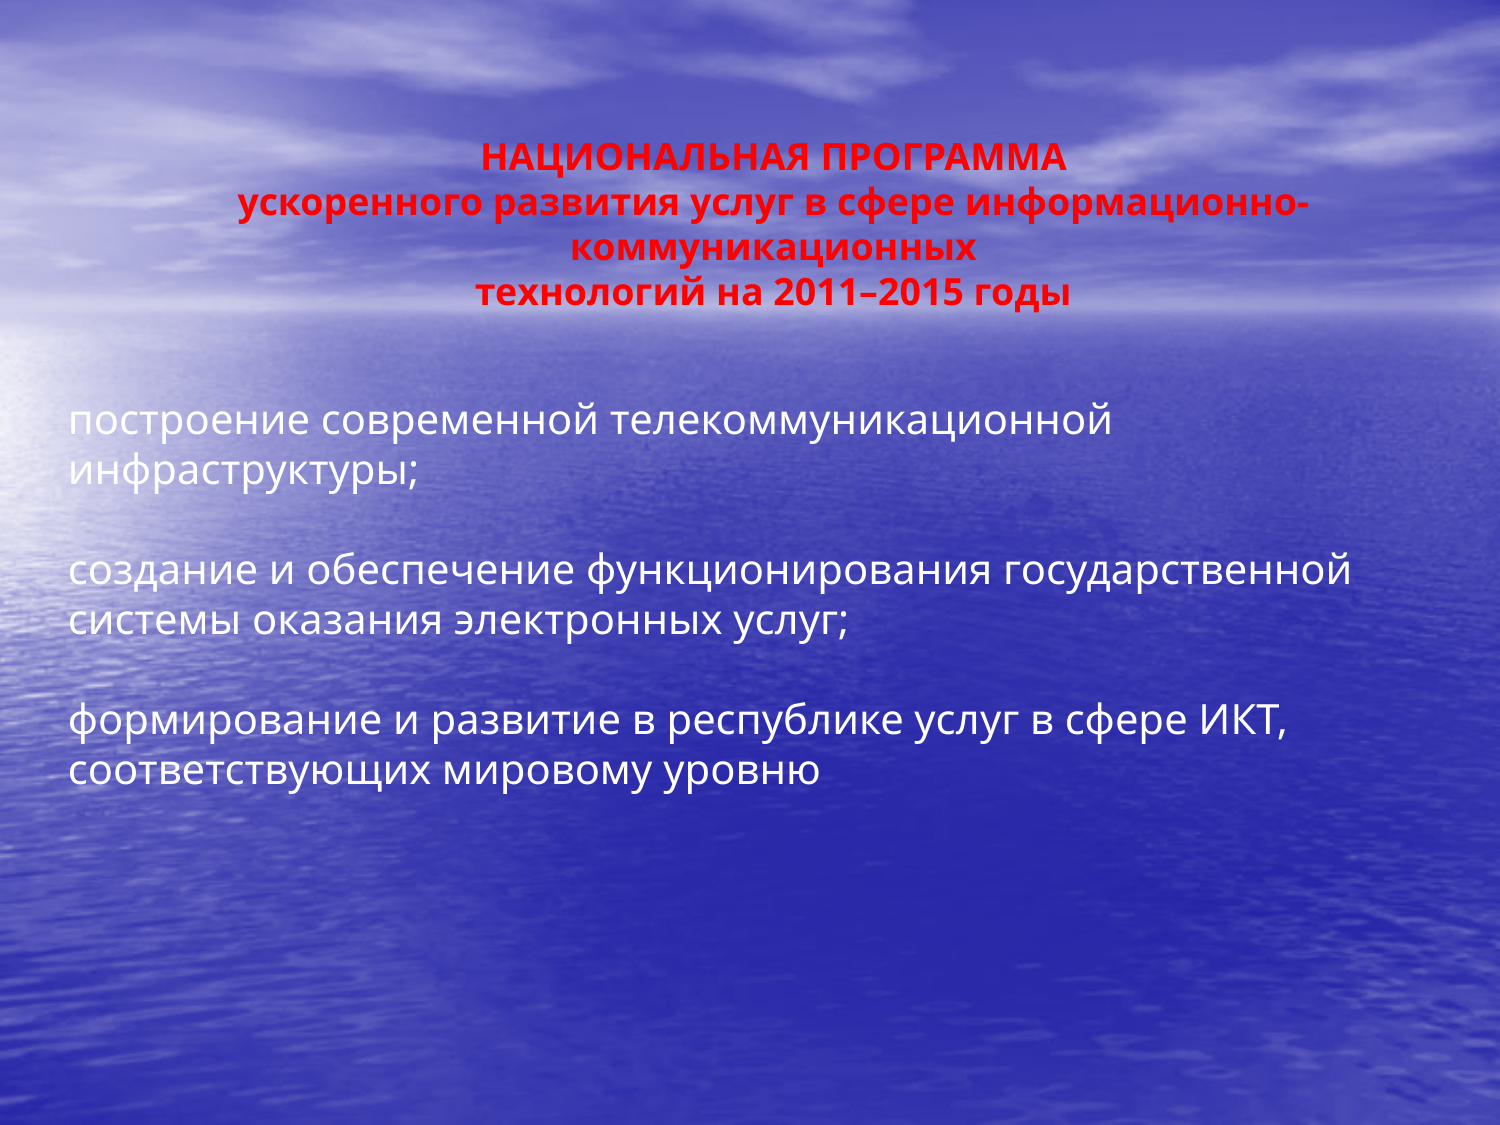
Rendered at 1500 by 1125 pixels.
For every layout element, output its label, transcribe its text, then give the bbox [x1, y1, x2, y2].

text_box НАЦИОНАЛЬНАЯ ПРОГРАММА ускоренного развития услуг в сфере информационно-коммуникационных технологий на 2011–2015 годы [171, 125, 1376, 321]
text_box построение современной телекоммуникационной инфраструктуры; создание и обеспечение функционирования государственной системы оказания электронных услуг; формирование и развитие в республике услуг в сфере ИКТ, соответствующих мировому уровню [53, 385, 1471, 801]
